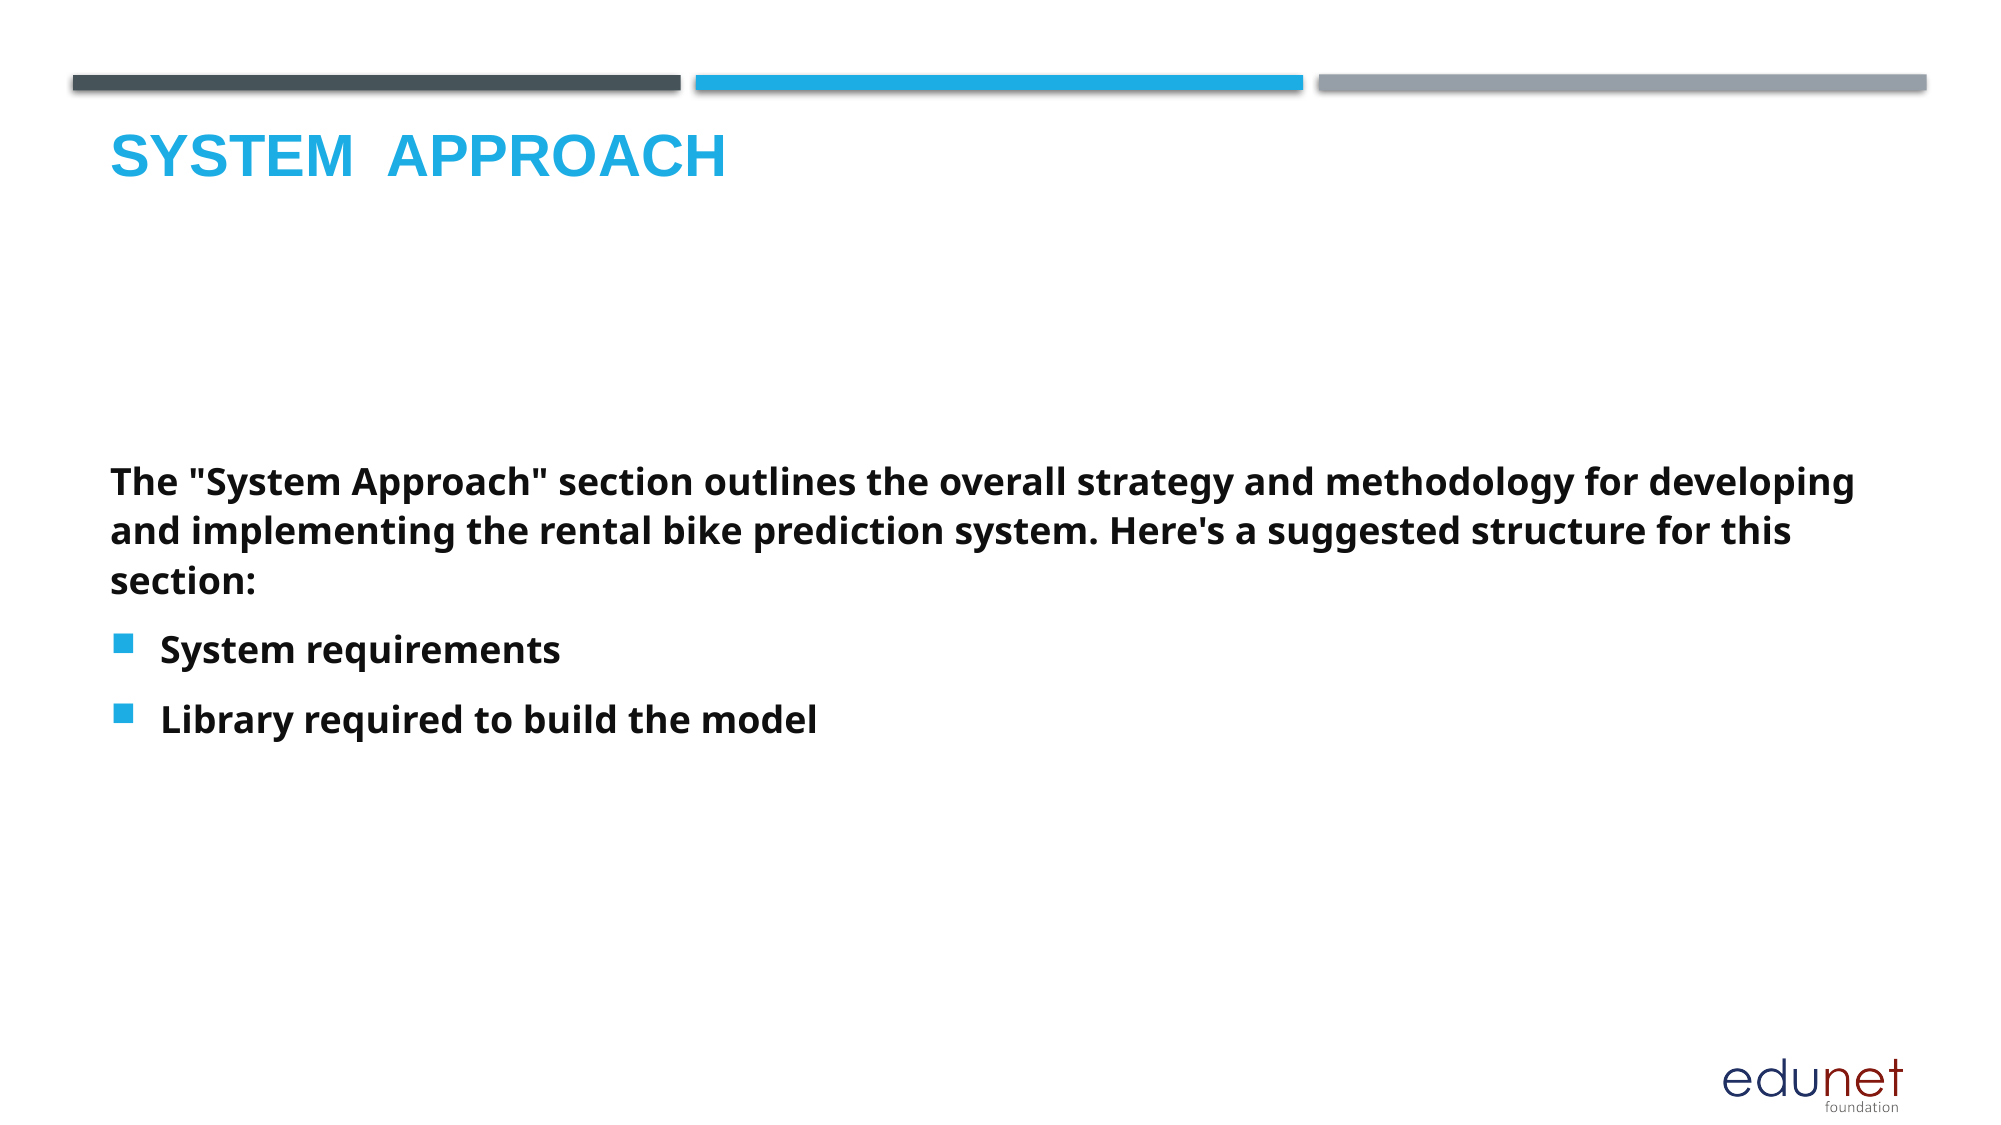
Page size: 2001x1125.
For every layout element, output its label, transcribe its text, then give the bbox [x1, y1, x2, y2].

list The "System Approach" section outlines the overall strategy and methodology for developing and implementing the rental bike prediction system. Here's a suggested structure for this section: System requirements Library required to build the model [95, 213, 1905, 981]
title System Approach [95, 108, 1905, 196]
picture [1719, 1056, 1905, 1116]
